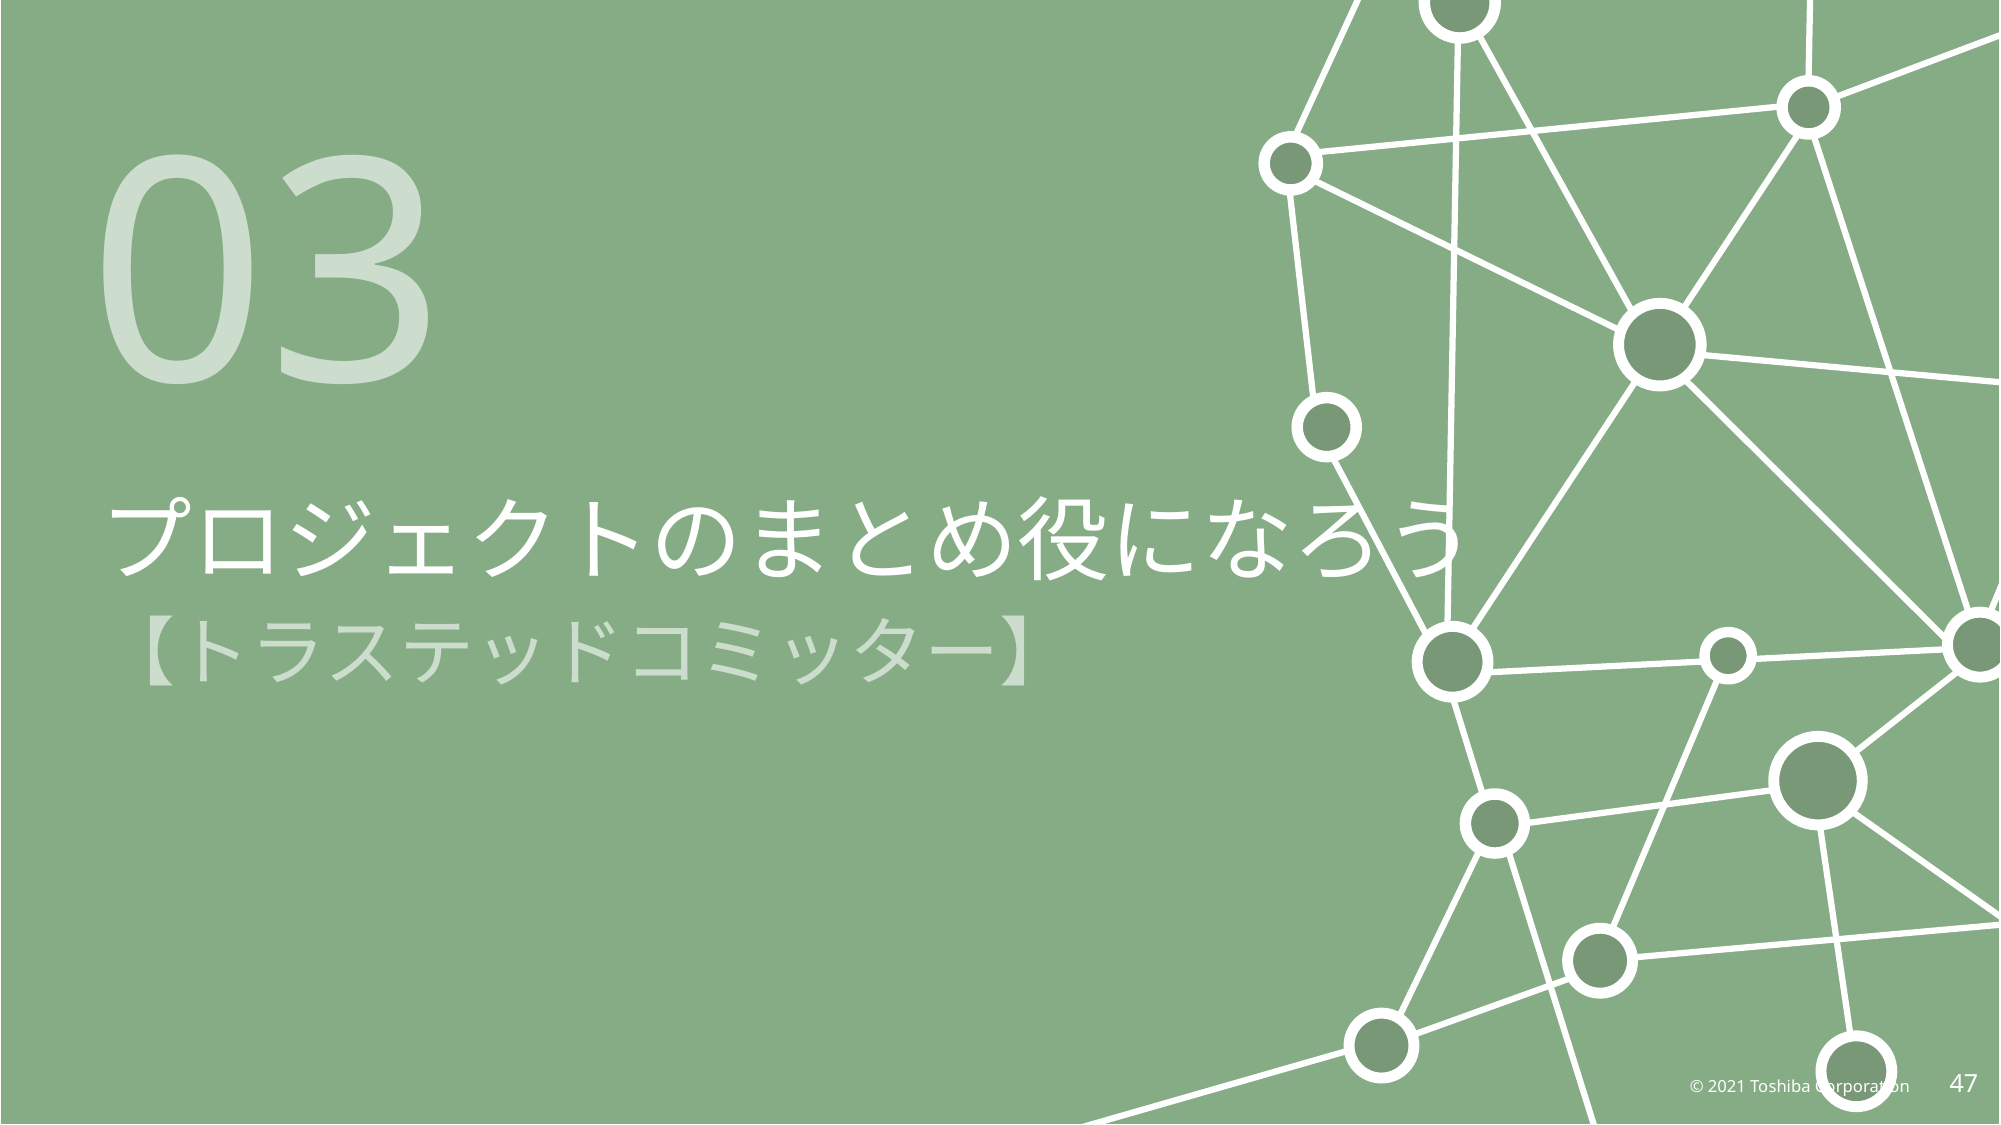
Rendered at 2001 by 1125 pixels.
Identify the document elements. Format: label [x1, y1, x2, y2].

text_box [0, 0, 2000, 1125]
